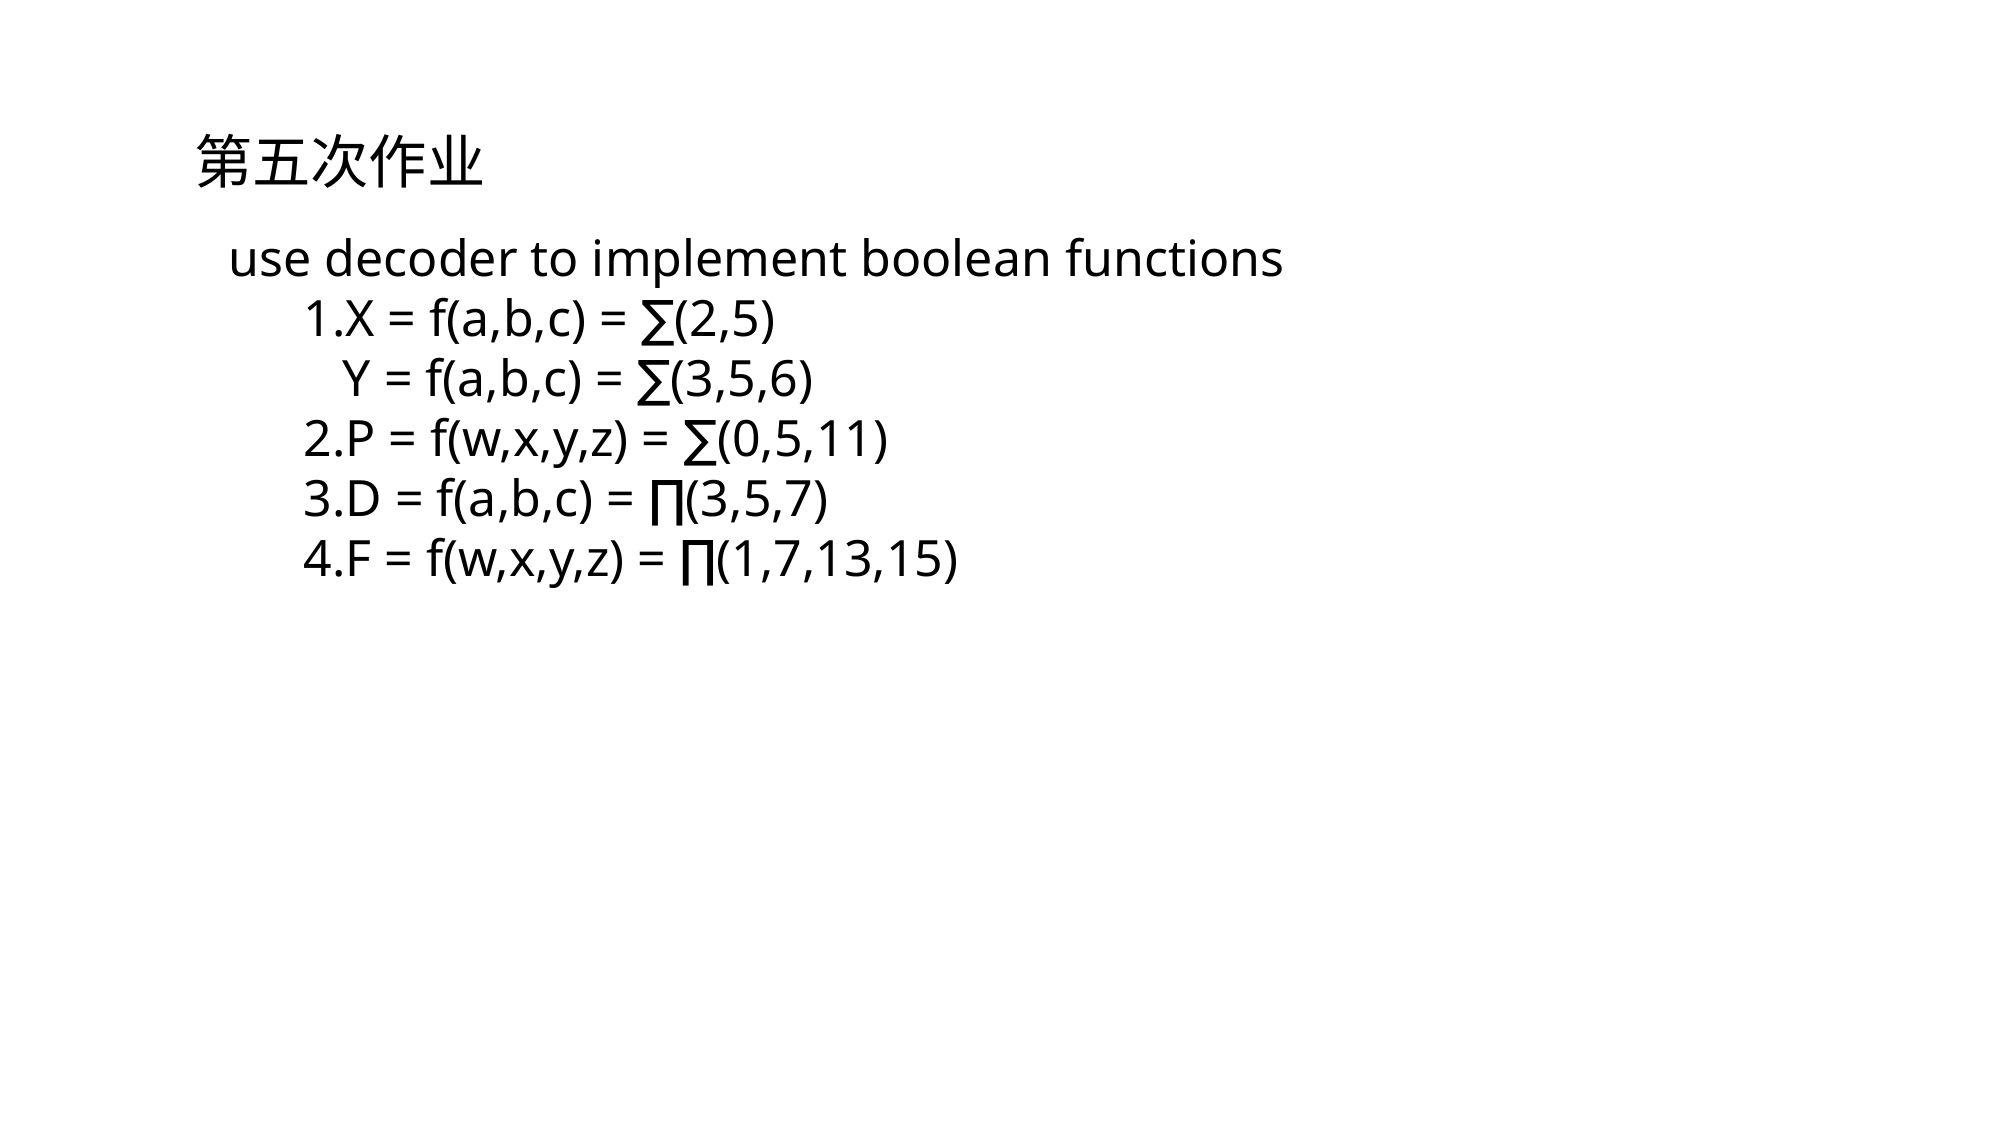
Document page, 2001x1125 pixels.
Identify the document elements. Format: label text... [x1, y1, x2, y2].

text_box use decoder to implement boolean functions 1.X = f(a,b,c) = ∑(2,5) Y = f(a,b,c) = ∑(3,5,6) 2.P = f(w,x,y,z) = ∑(0,5,11) 3.D = f(a,b,c) = ∏(3,5,7) 4.F = f(w,x,y,z) = ∏(1,7,13,15) [214, 219, 1321, 595]
text_box 第五次作业 [179, 117, 501, 203]
